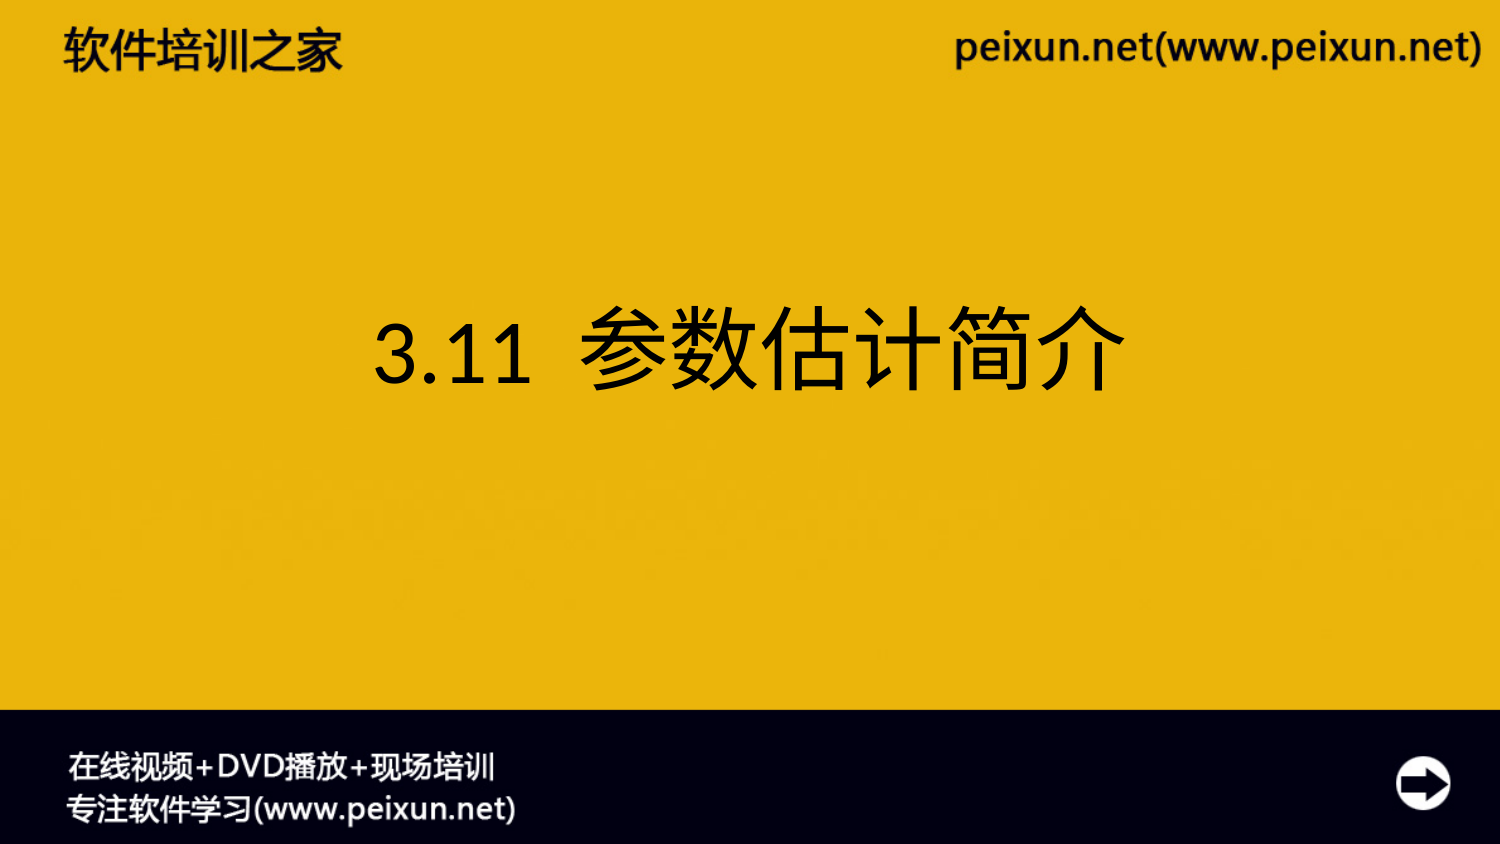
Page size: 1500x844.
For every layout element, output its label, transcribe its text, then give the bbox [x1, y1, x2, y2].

title 3.11 参数估计简介 [111, 256, 1388, 438]
picture [0, 0, 1500, 844]
